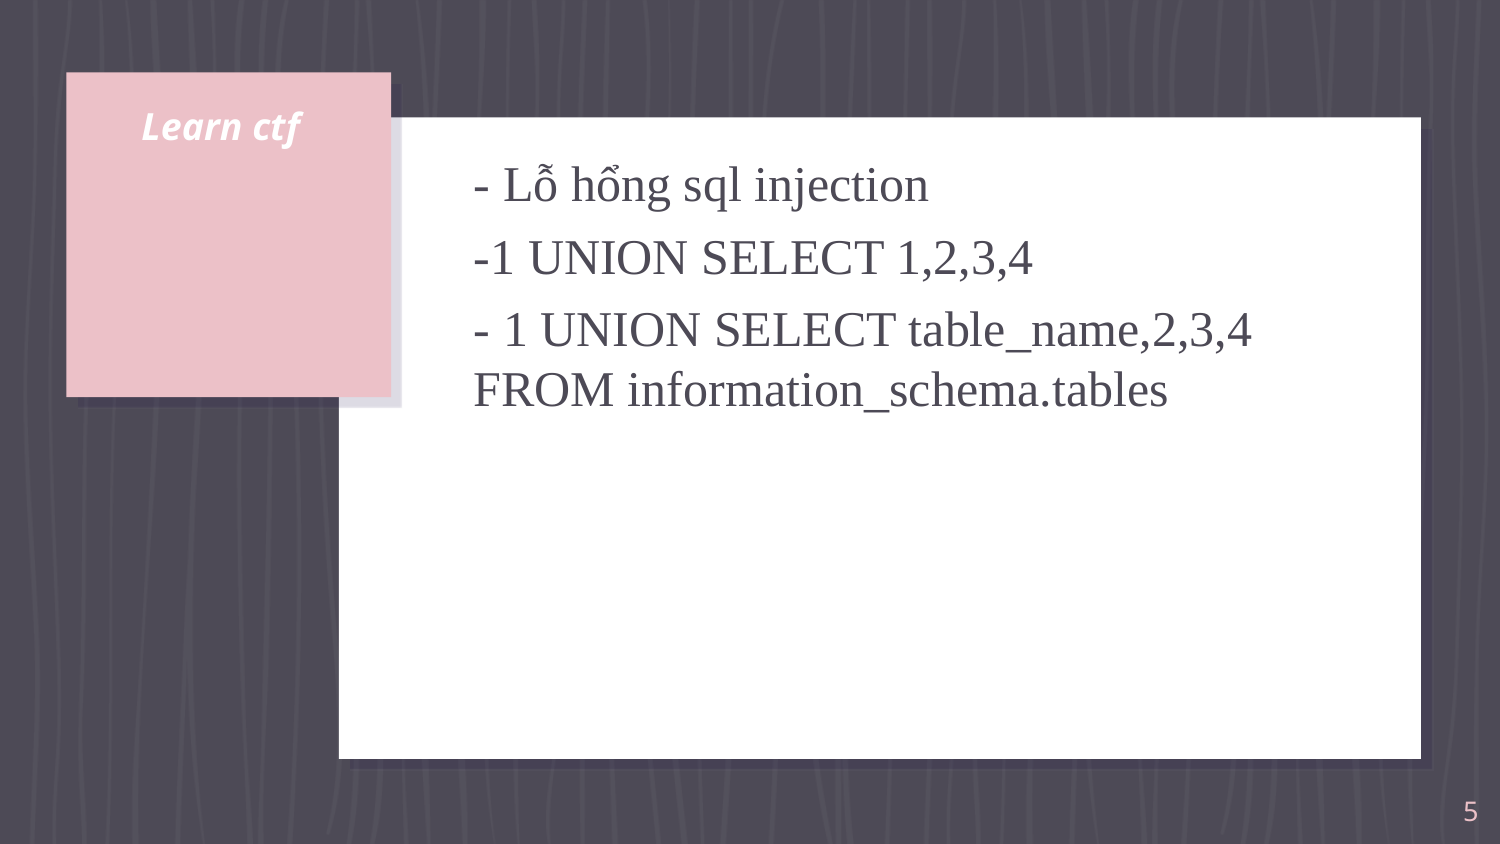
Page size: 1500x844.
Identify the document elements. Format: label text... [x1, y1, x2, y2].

slide_number 5 [1403, 779, 1494, 844]
list - Lỗ hổng sql injection -1 UNION SELECT 1,2,3,4 - 1 UNION SELECT table_name,2,3,4 FROM information_schema.tables [459, 136, 1362, 689]
title Learn ctf [88, 87, 354, 229]
